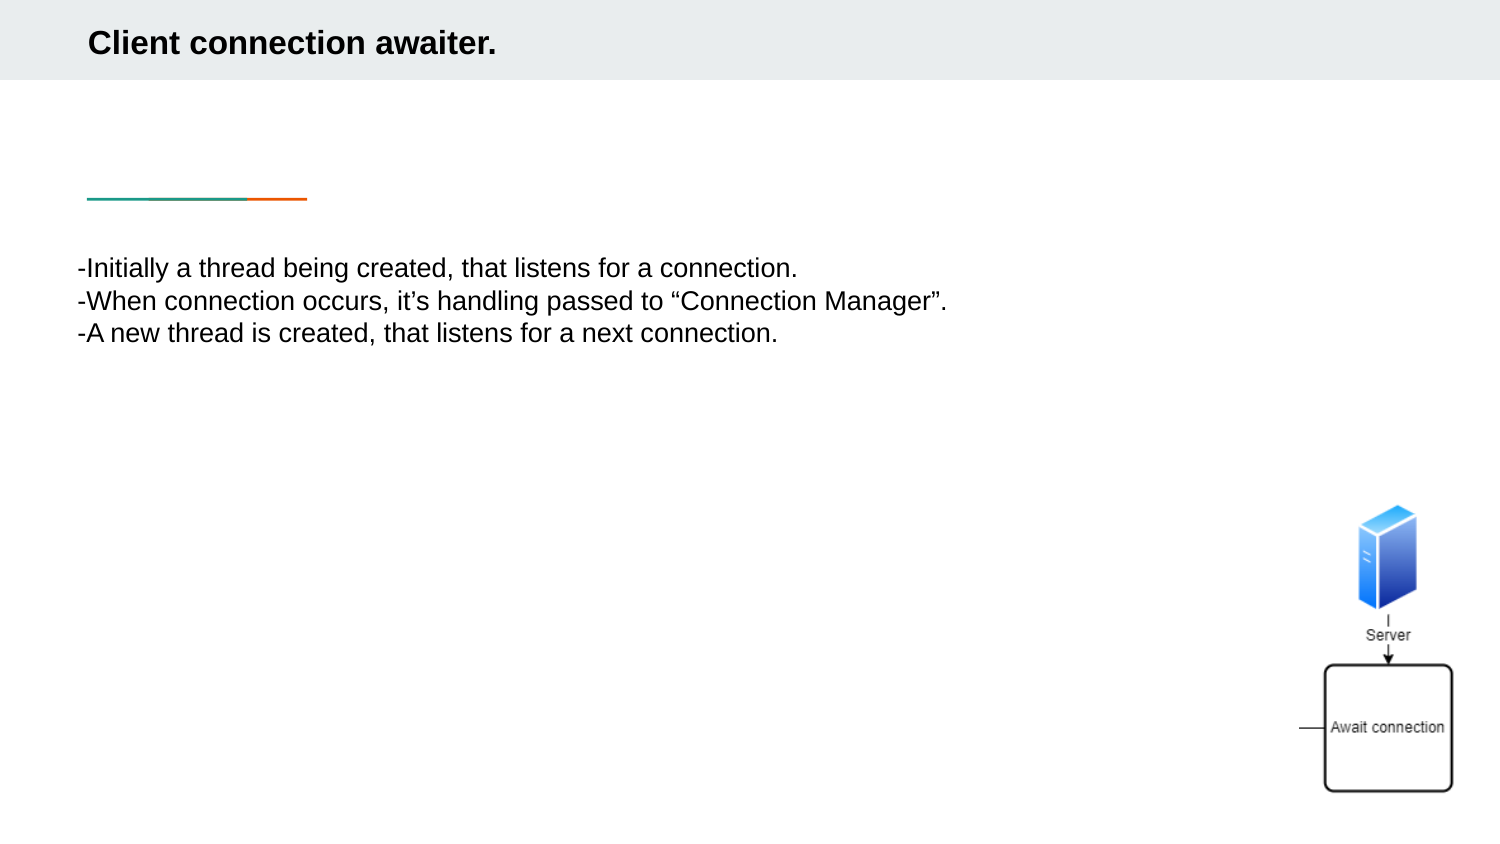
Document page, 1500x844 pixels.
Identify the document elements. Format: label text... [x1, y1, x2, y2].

text_box -Initially a thread being created, that listens for a connection. -When connection occurs, it’s handling passed to “Connection Manager”. -A new thread is created, that listens for a next connection. [62, 235, 1010, 364]
picture [1298, 501, 1489, 837]
text_box Client connection awaiter. [72, 5, 670, 76]
